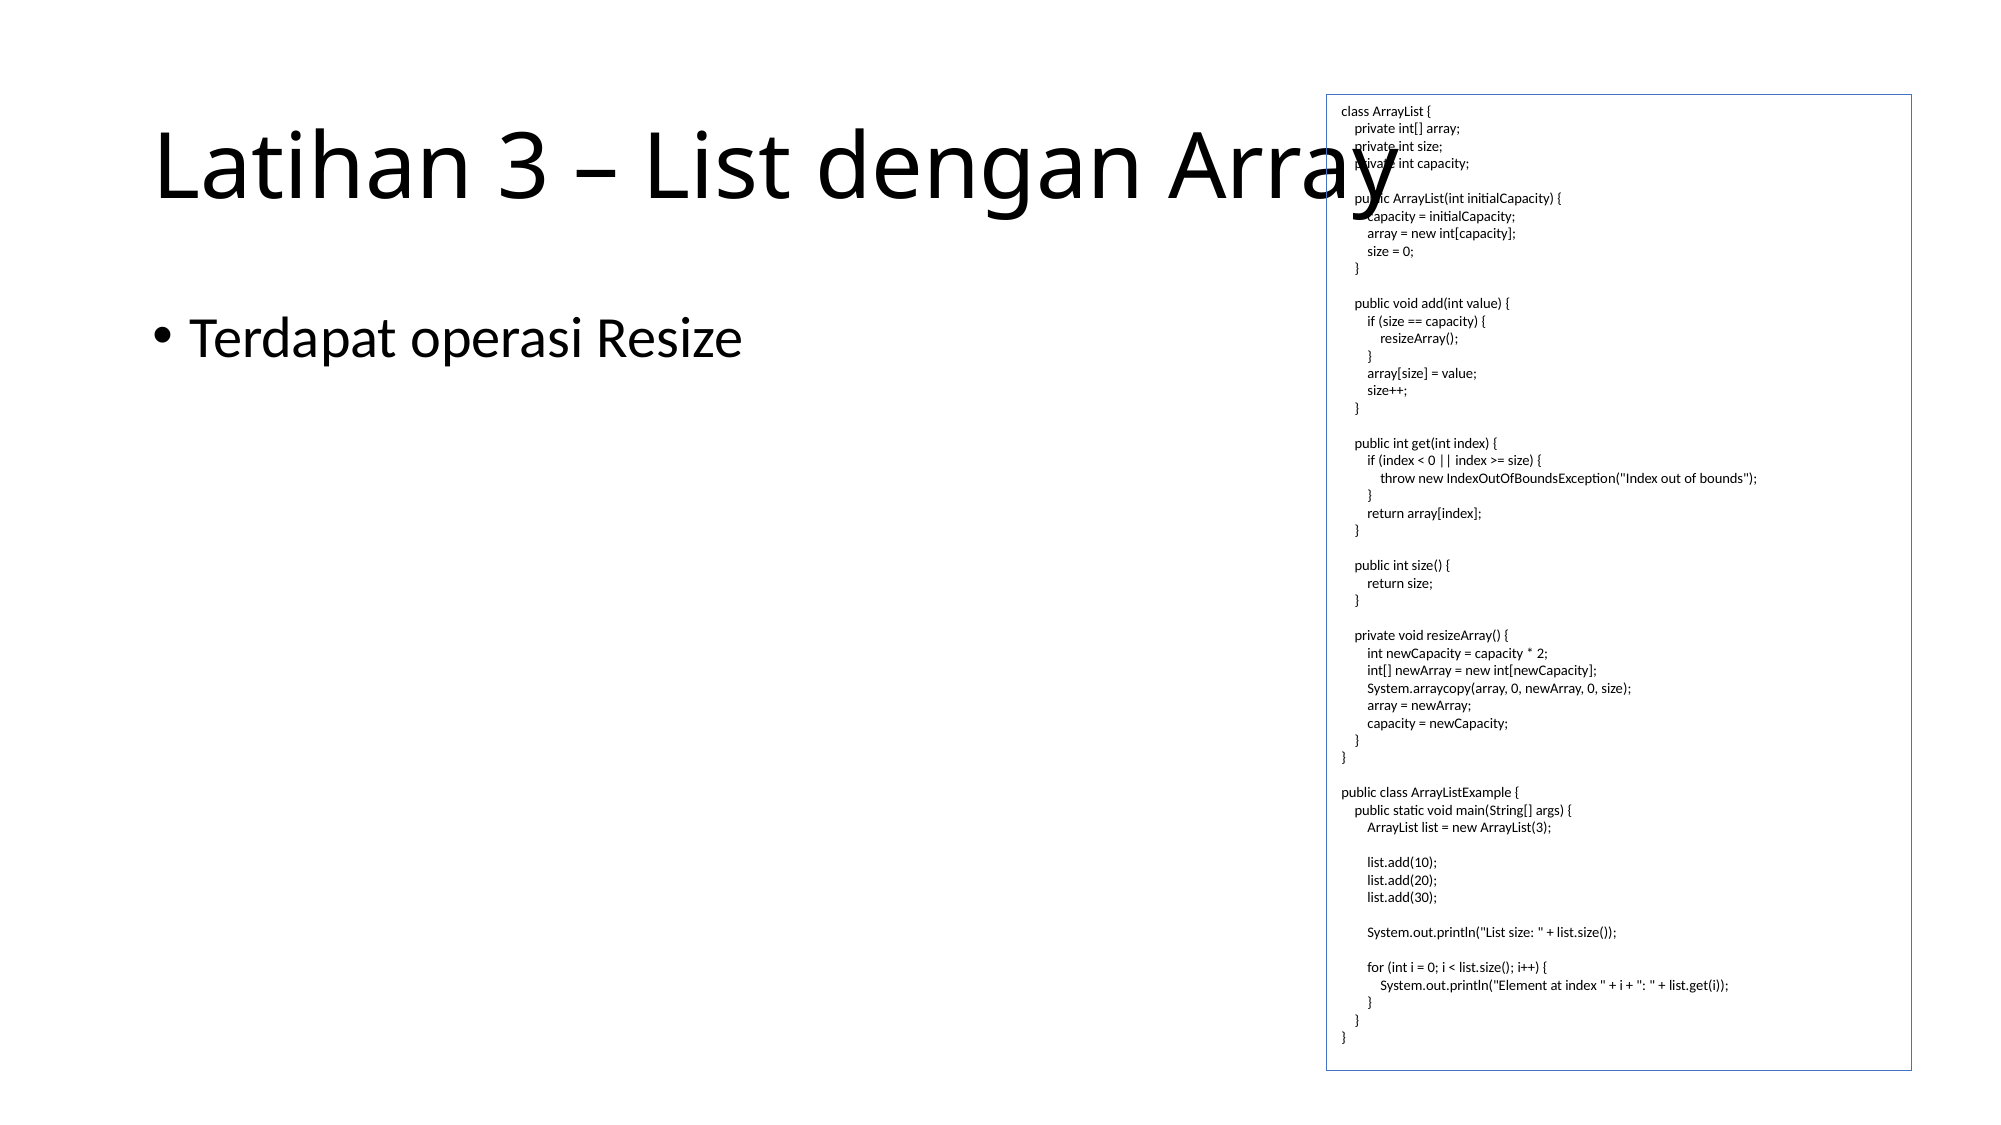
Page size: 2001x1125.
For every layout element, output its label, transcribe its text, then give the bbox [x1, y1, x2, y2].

list Terdapat operasi Resize [137, 299, 931, 1014]
title Latihan 3 – List dengan Array [137, 59, 1863, 278]
text_box class ArrayList { private int[] array; private int size; private int capacity; public ArrayList(int initialCapacity) { capacity = initialCapacity; array = new int[capacity]; size = 0; } public void add(int value) { if (size == capacity) { resizeArray(); } array[size] = value; size++; } public int get(int index) { if (index < 0 || index >= size) { throw new IndexOutOfBoundsException("Index out of bounds"); } return array[index]; } public int size() { return size; } private void resizeArray() { int newCapacity = capacity * 2; int[] newArray = new int[newCapacity]; System.arraycopy(array, 0, newArray, 0, size); array = newArray; capacity = newCapacity; } } public class ArrayListExample { public static void main(String[] args) { ArrayList list = new ArrayList(3); list.add(10); list.add(20); list.add(30); System.out.println("List size: " + list.size()); for (int i = 0; i < list.size(); i++) { System.out.println("Element at index " + i + ": " + list.get(i)); } } } [1326, 94, 1912, 1071]
